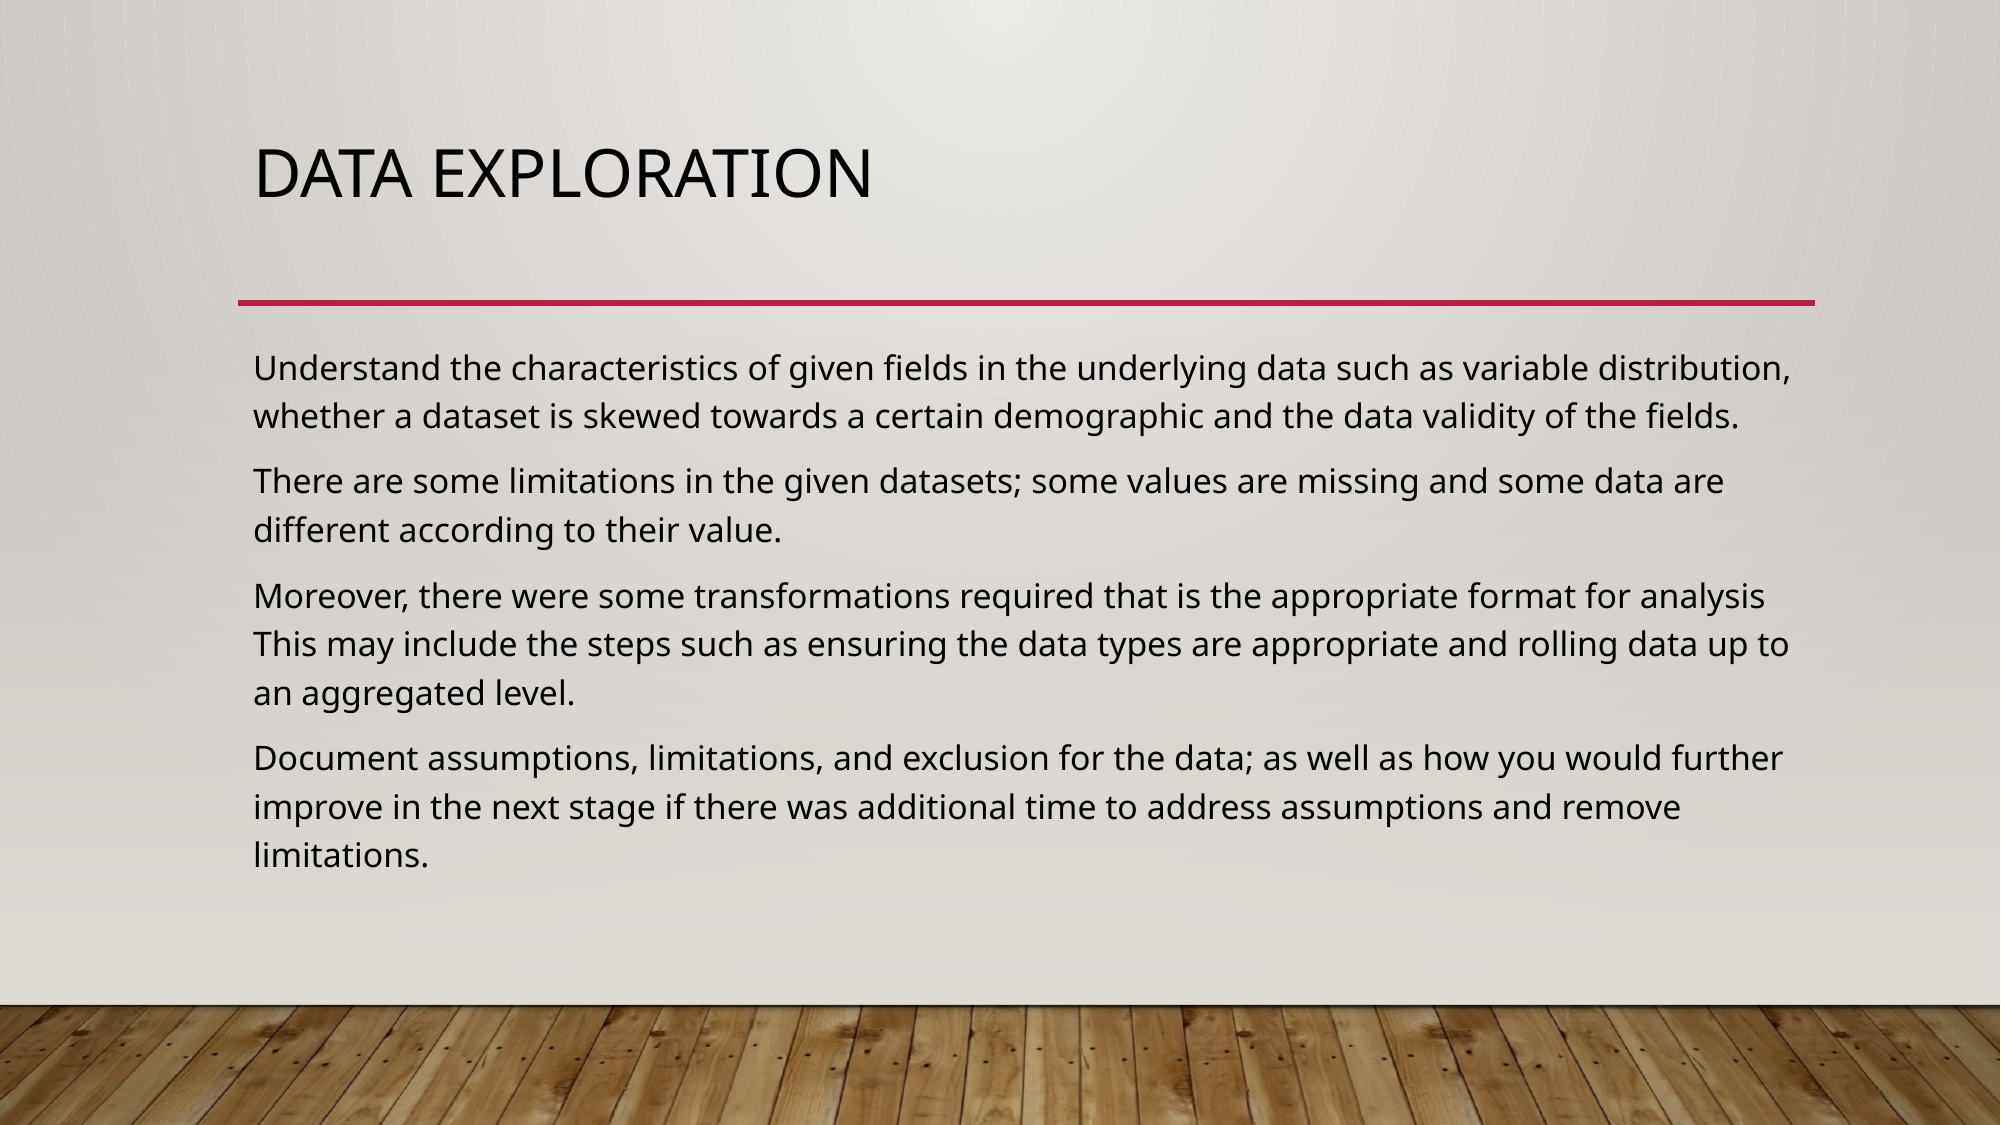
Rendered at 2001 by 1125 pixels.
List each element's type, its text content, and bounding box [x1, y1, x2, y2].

picture [0, 1005, 2000, 1125]
list Understand the characteristics of given fields in the underlying data such as variable distribution, whether a dataset is skewed towards a certain demographic and the data validity of the fields. There are some limitations in the given datasets; some values are missing and some data are different according to their value. Moreover, there were some transformations required that is the appropriate format for analysis This may include the steps such as ensuring the data types are appropriate and rolling data up to an aggregated level. Document assumptions, limitations, and exclusion for the data; as well as how you would further improve in the next stage if there was additional time to address assumptions and remove limitations. [238, 330, 1814, 897]
title DATA EXPLORATION [238, 131, 1814, 305]
